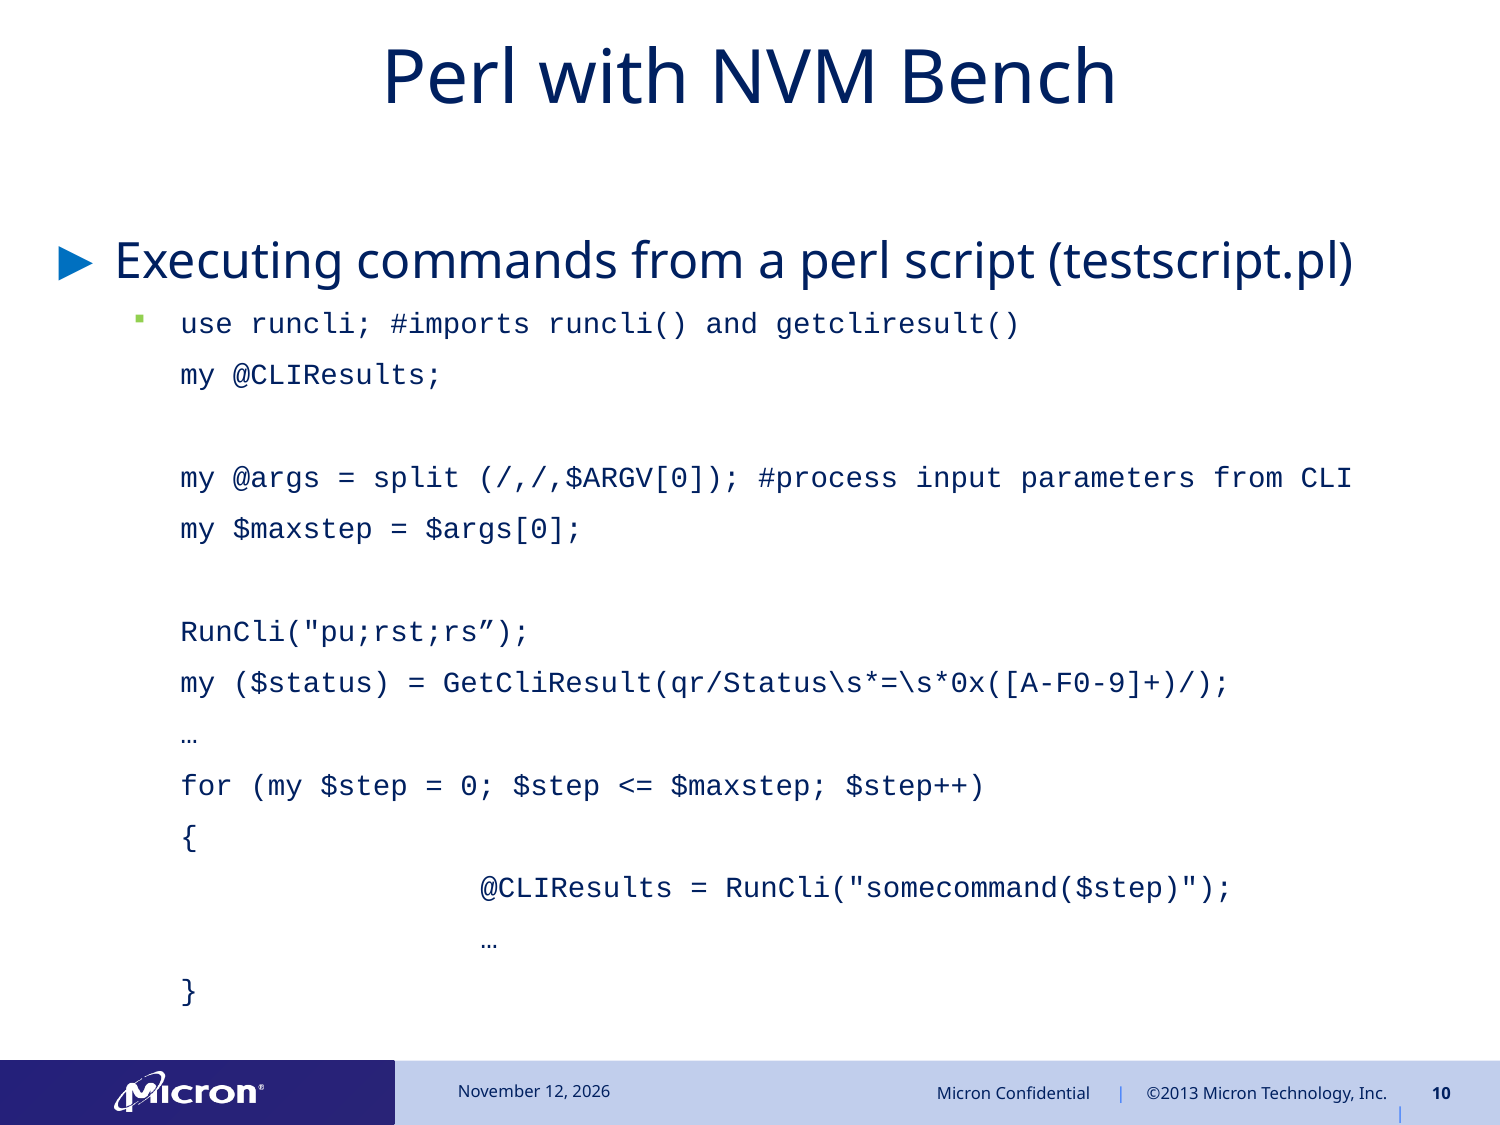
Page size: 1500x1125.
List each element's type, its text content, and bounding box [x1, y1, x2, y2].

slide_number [442, 1083, 750, 1102]
list Executing commands from a perl script (testscript.pl) use runcli; #imports runcli() and getcliresult() my @CLIResults; my @args = split (/,/,$ARGV[0]); #process input parameters from CLI my $maxstep = $args[0]; RunCli("pu;rst;rs”); my ($status) = GetCliResult(qr/Status\s*=\s*0x([A-F0-9]+)/); … for (my $step = 0; $step <= $maxstep; $step++) { @CLIResults = RunCli("somecommand($step)"); … } [43, 202, 1428, 997]
picture [114, 1071, 264, 1112]
title Perl with NVM Bench [0, 0, 1500, 147]
